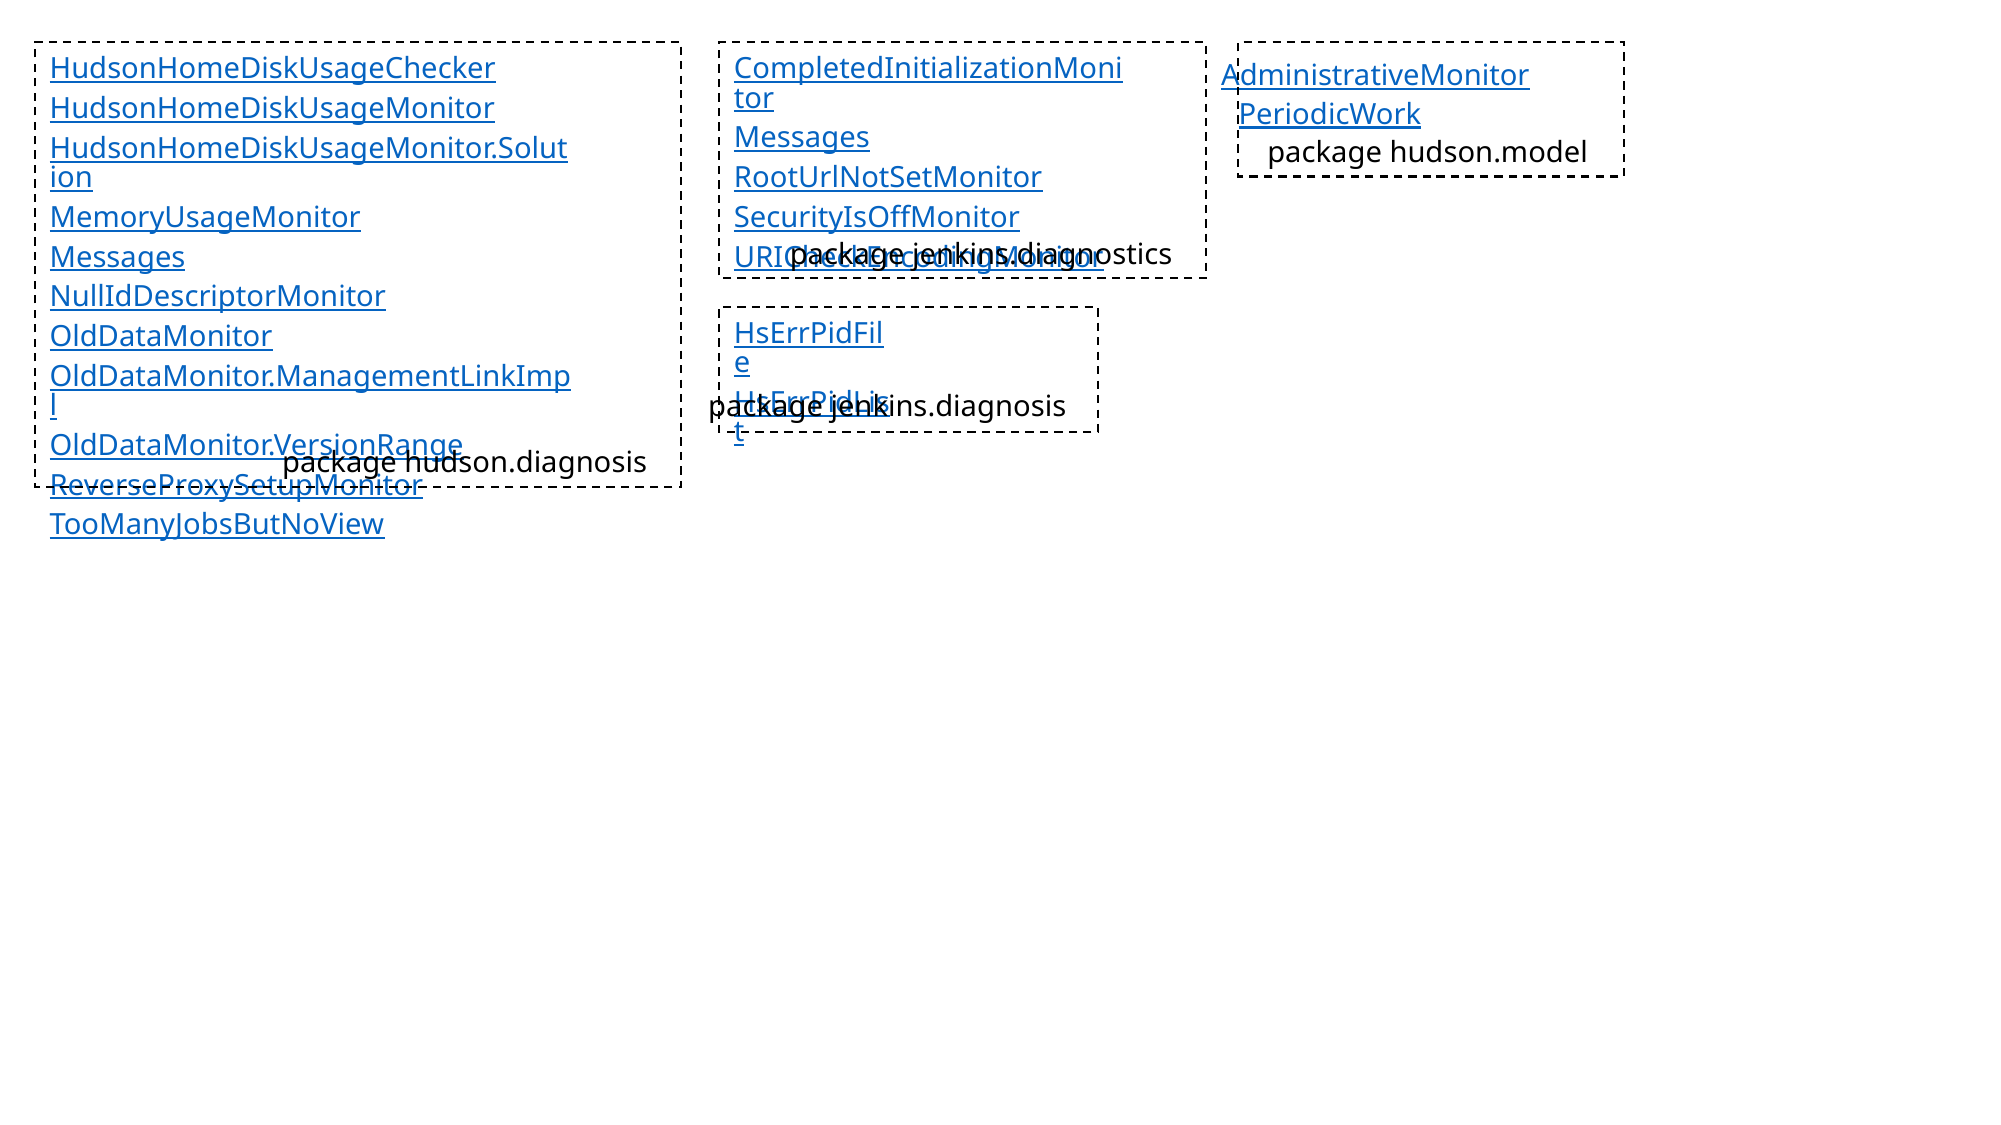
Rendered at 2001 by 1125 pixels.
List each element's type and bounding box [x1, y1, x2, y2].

text_box [719, 42, 1207, 278]
text_box [719, 306, 1098, 433]
text_box [34, 42, 682, 487]
text_box [1237, 42, 1625, 177]
